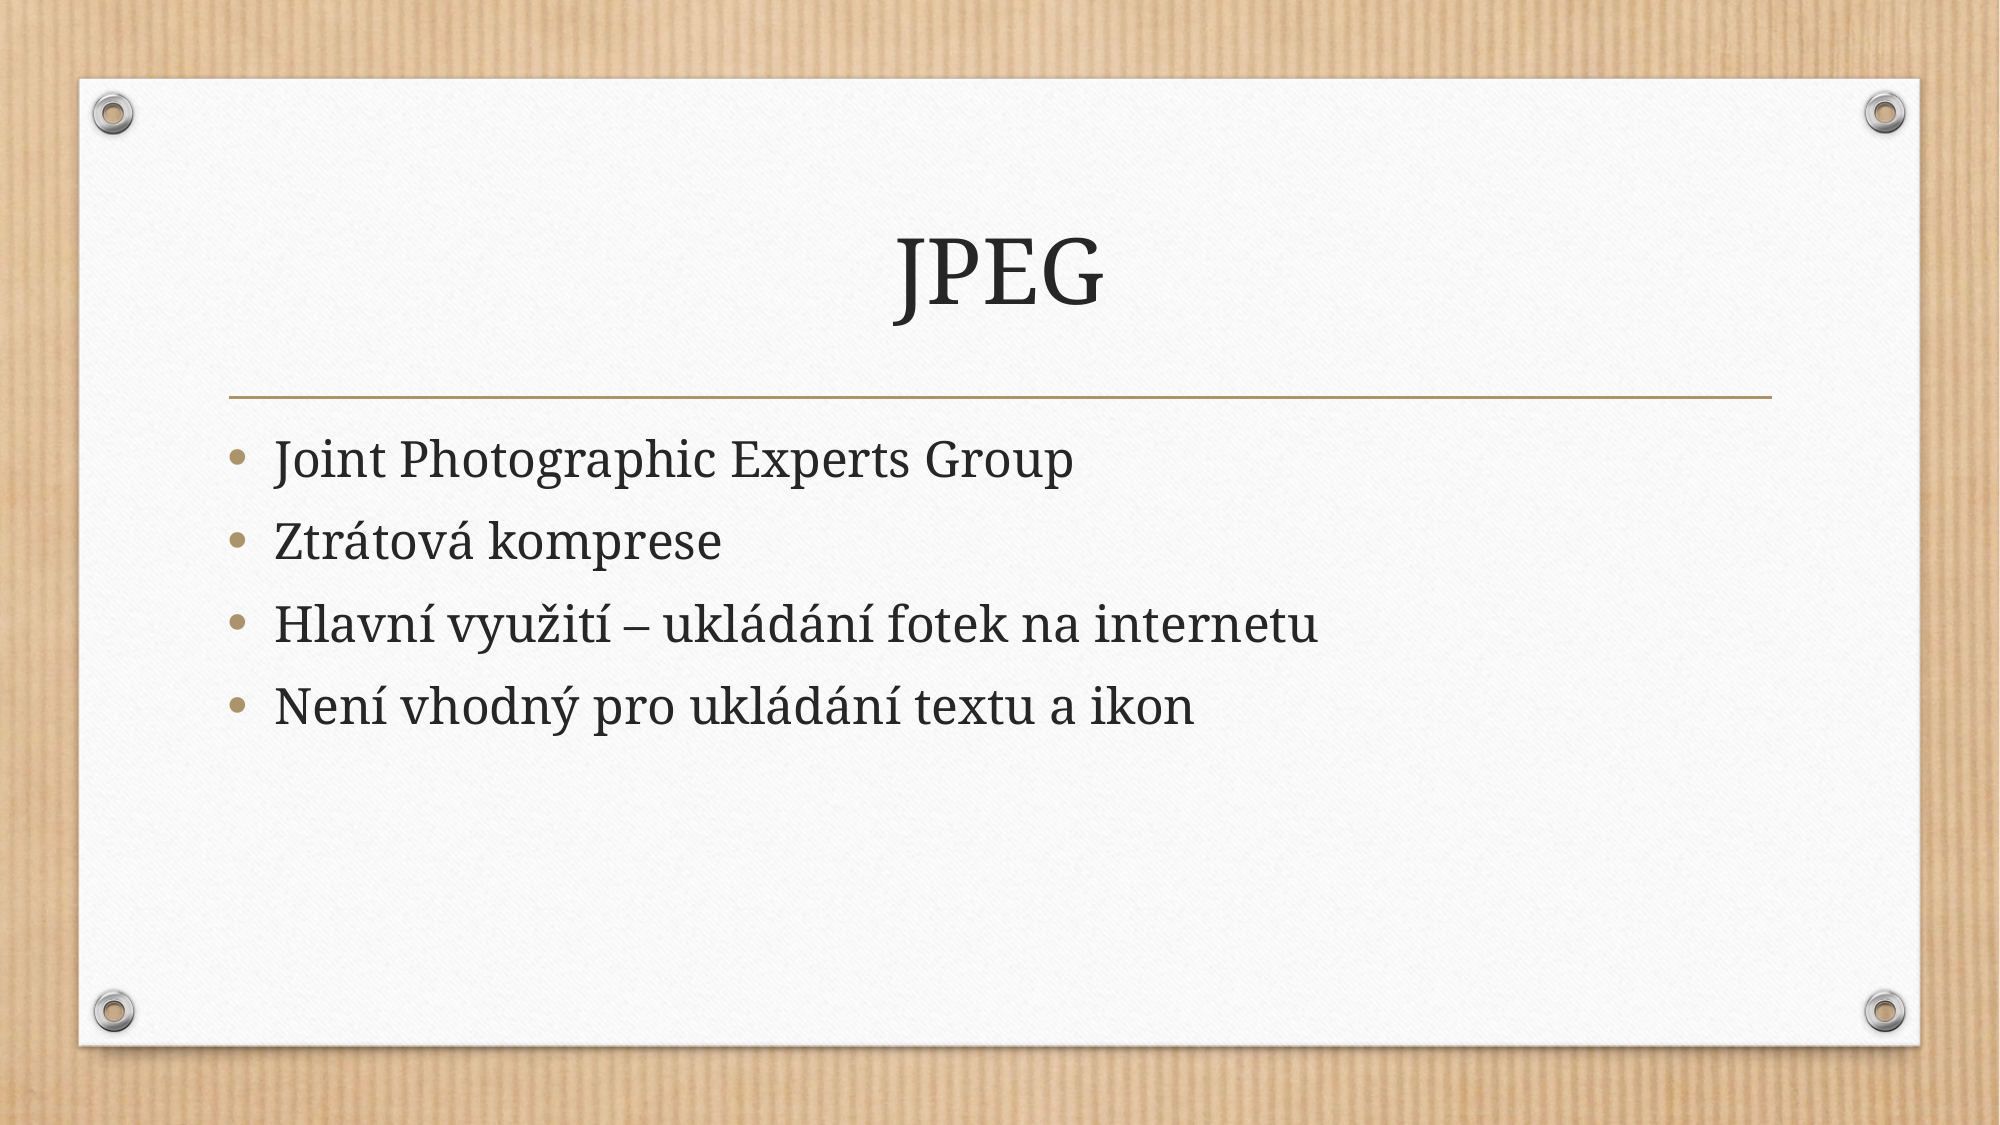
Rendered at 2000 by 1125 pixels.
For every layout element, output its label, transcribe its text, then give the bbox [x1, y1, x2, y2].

title JPEG [212, 161, 1787, 375]
list Joint Photographic Experts Group Ztrátová komprese Hlavní využití – ukládání fotek na internetu Není vhodný pro ukládání textu a ikon [212, 419, 1787, 964]
picture [0, 0, 2000, 1125]
